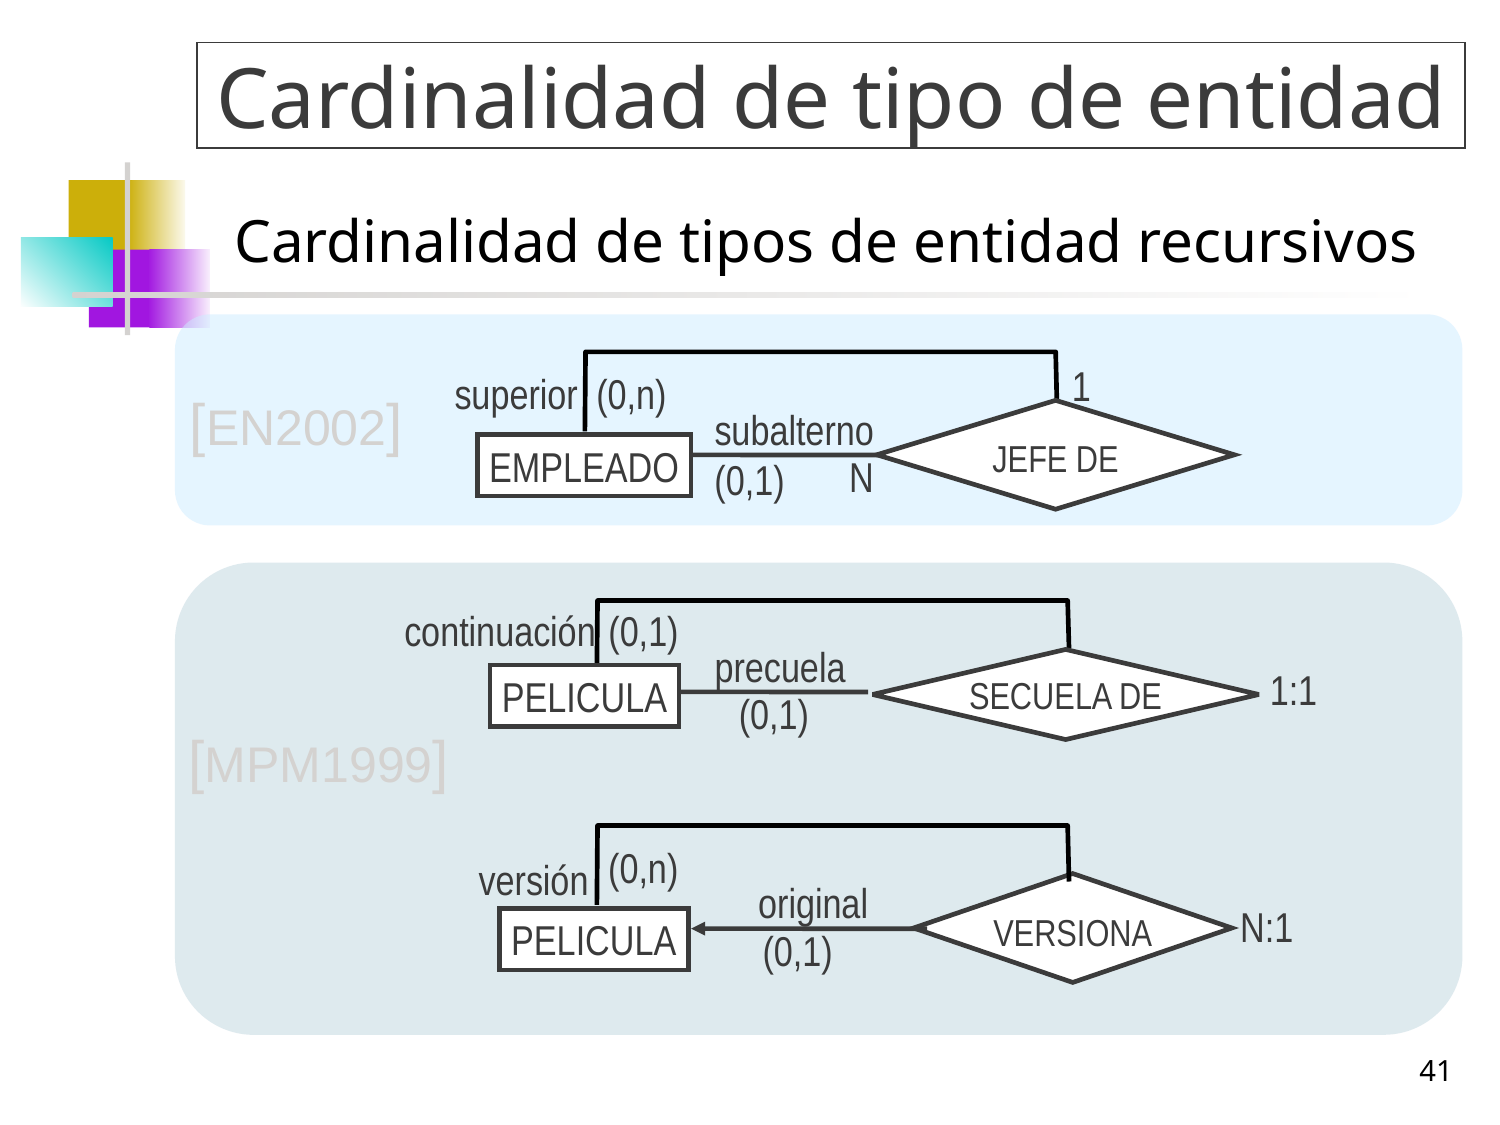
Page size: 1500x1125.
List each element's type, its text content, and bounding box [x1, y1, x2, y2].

text_box [174, 314, 1463, 526]
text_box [454, 351, 1235, 508]
list Cardinalidad de tipos de entidad recursivos [219, 196, 1495, 285]
title Cardinalidad de tipo de entidad [196, 42, 1466, 149]
text_box [MPM1999] [188, 716, 450, 796]
text_box [EN2002] [189, 379, 403, 459]
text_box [404, 596, 1318, 740]
text_box [174, 562, 1463, 1035]
slide_number 41 [1154, 1023, 1468, 1100]
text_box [478, 825, 1294, 981]
